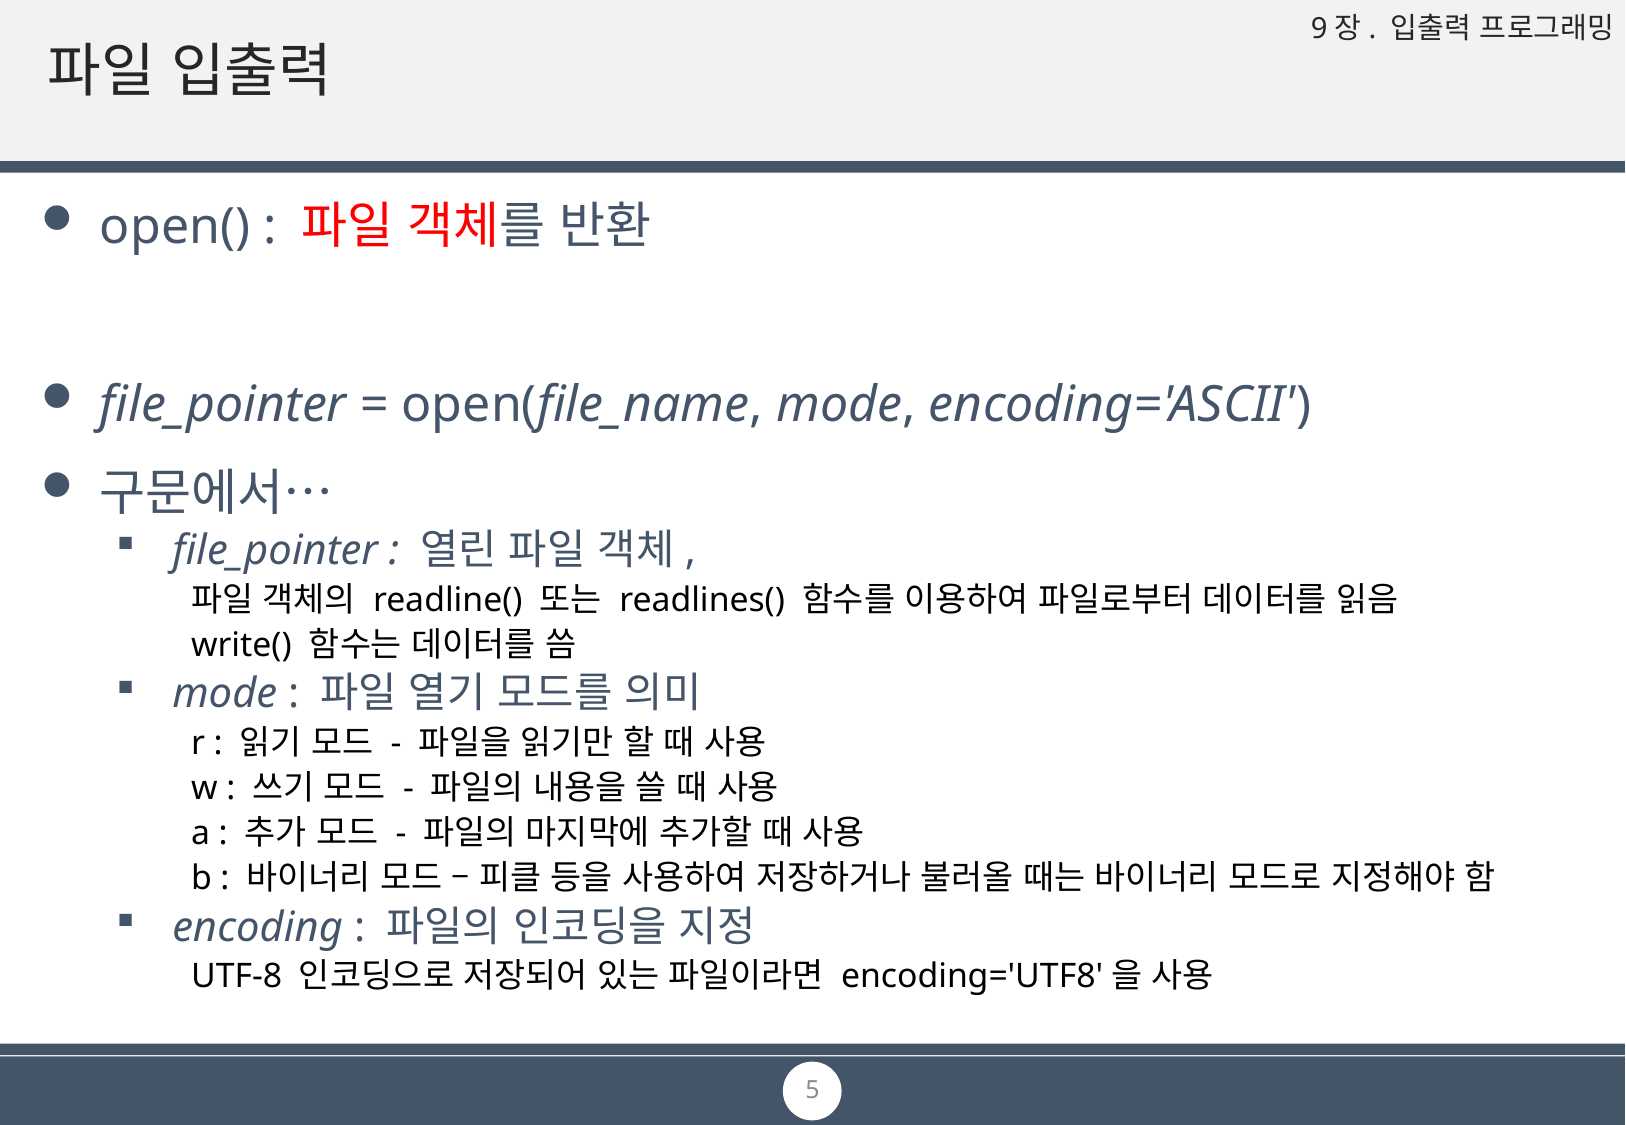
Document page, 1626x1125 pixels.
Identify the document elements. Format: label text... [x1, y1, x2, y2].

list open() : 파일 객체를 반환 file_pointer = open(file_name, mode, encoding='ASCII') 구문에서… file_pointer : 열린 파일 객체, 파일 객체의 readline() 또는 readlines() 함수를 이용하여 파일로부터 데이터를 읽음 write() 함수는 데이터를 씀 mode : 파일 열기 모드를 의미 r : 읽기 모드 - 파일을 읽기만 할 때 사용 w : 쓰기 모드 - 파일의 내용을 쓸 때 사용 a : 추가 모드 - 파일의 마지막에 추가할 때 사용 b : 바이너리 모드 – 피클 등을 사용하여 저장하거나 불러올 때는 바이너리 모드로 지정해야 함 encoding : 파일의 인코딩을 지정 UTF-8 인코딩으로 저장되어 있는 파일이라면 encoding='UTF8'을 사용 [26, 173, 1592, 1032]
slide_number 5 [629, 1061, 996, 1121]
title 파일 입출력 [32, 30, 1592, 114]
